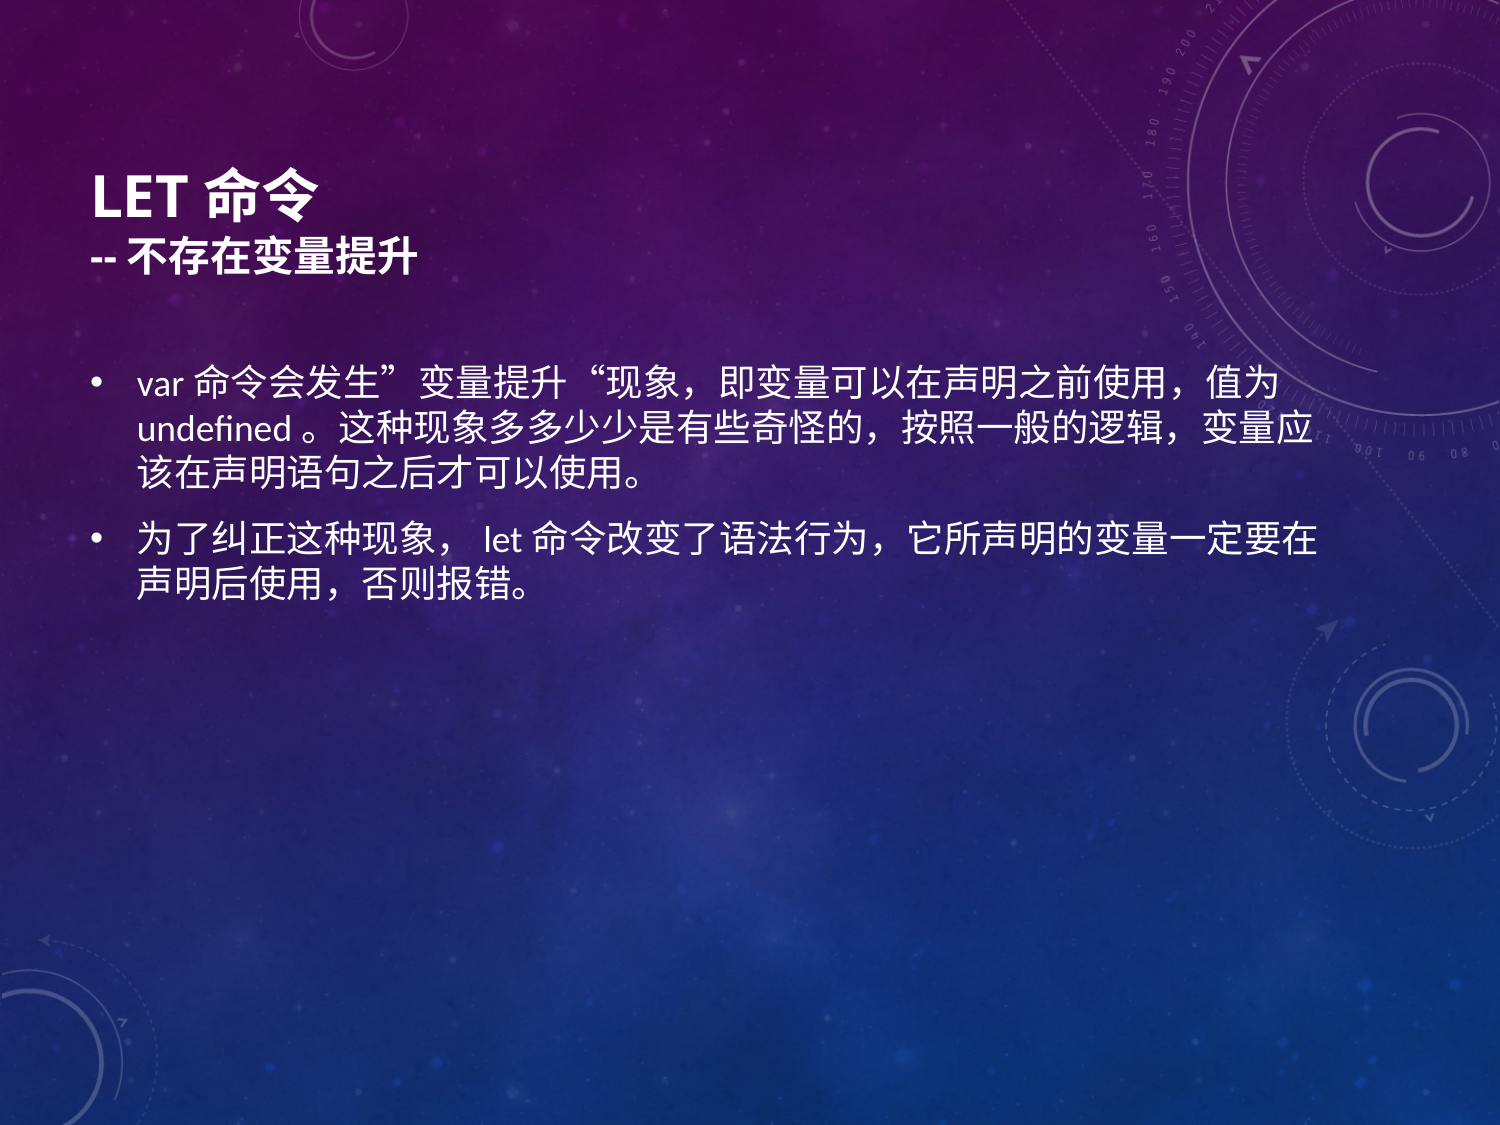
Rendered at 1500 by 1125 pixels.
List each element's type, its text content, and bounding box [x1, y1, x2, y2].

picture [0, 0, 1500, 1125]
title let命令 --不存在变量提升 [75, 99, 1350, 339]
list var命令会发生”变量提升“现象，即变量可以在声明之前使用，值为undefined。这种现象多多少少是有些奇怪的，按照一般的逻辑，变量应该在声明语句之后才可以使用。 为了纠正这种现象，let命令改变了语法行为，它所声明的变量一定要在声明后使用，否则报错。 [75, 351, 1350, 950]
